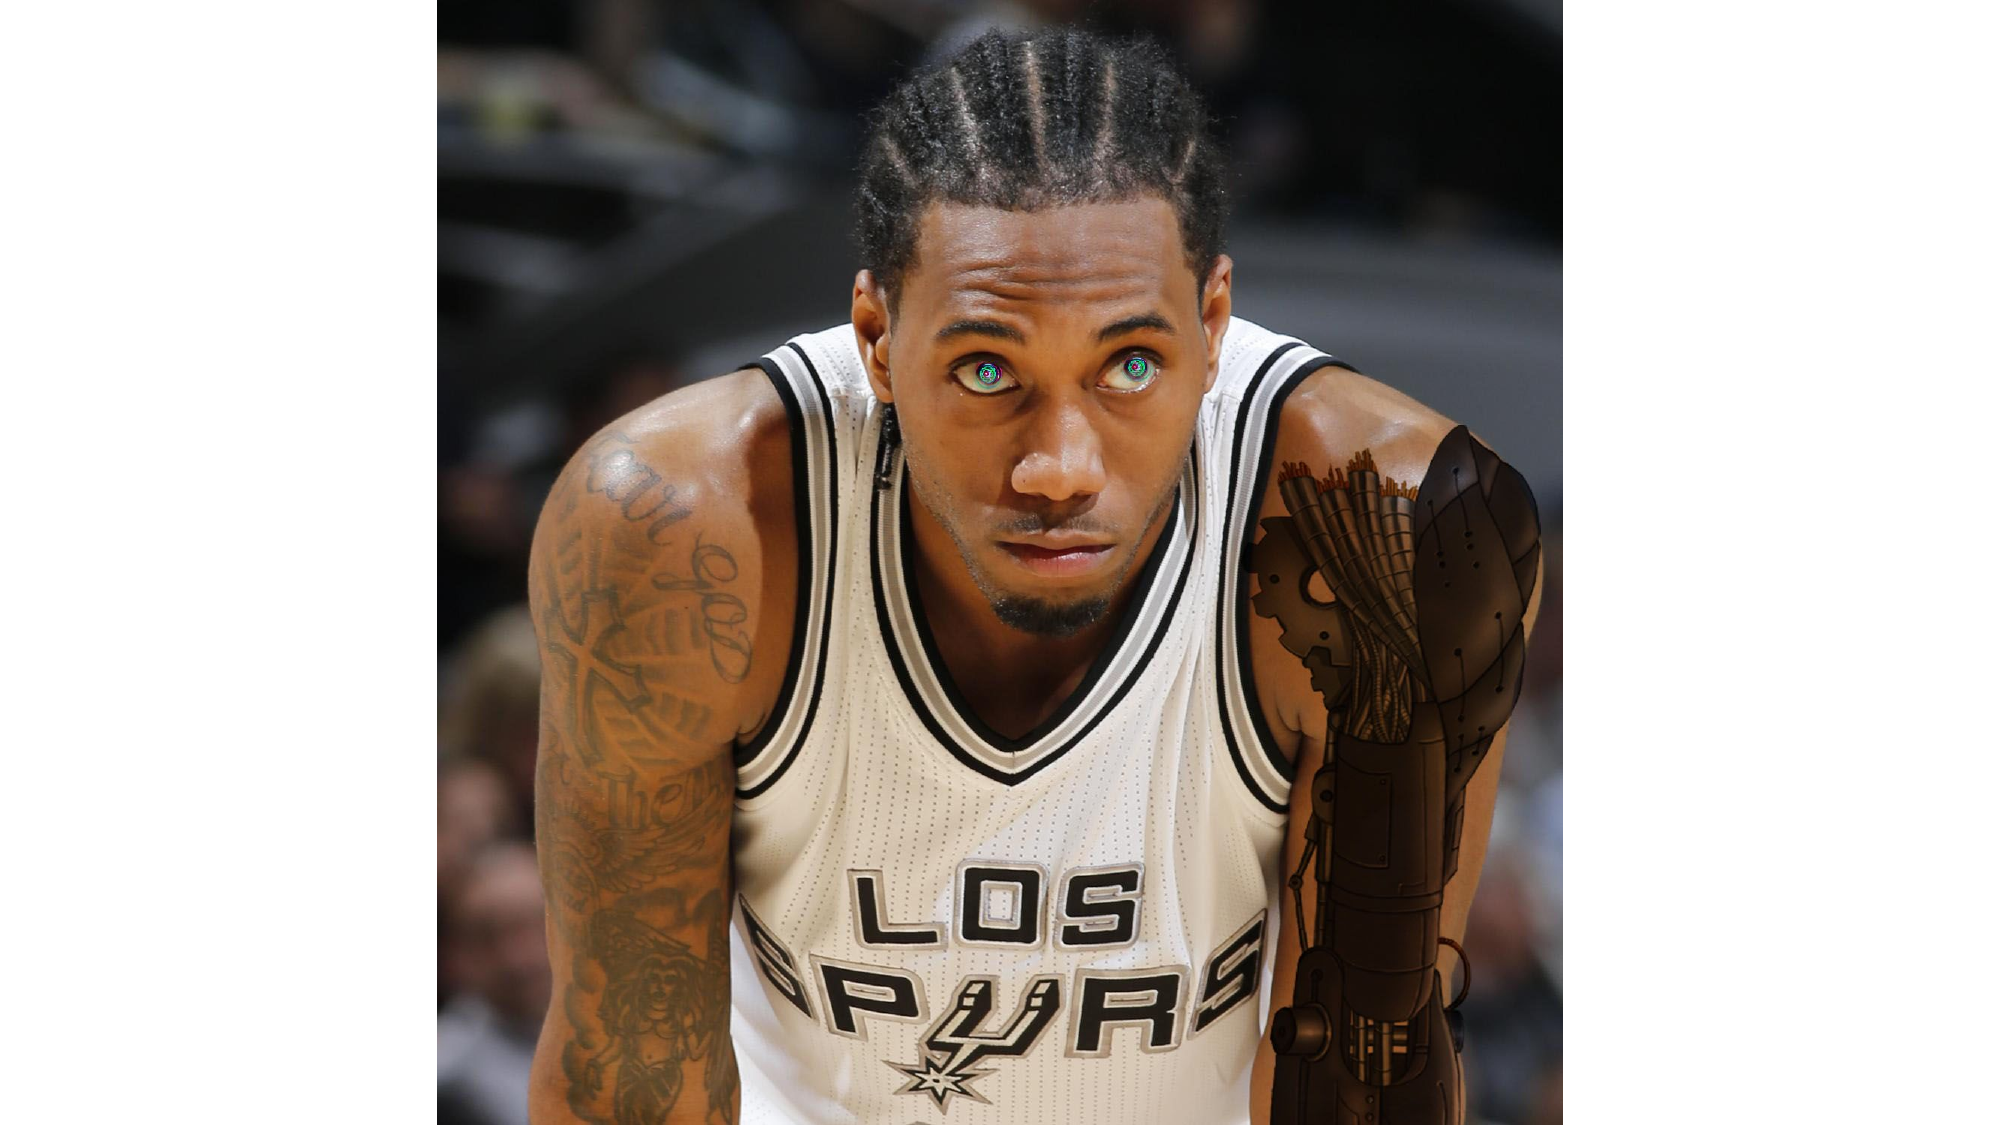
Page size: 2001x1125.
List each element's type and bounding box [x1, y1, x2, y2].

picture [437, 0, 1563, 1125]
